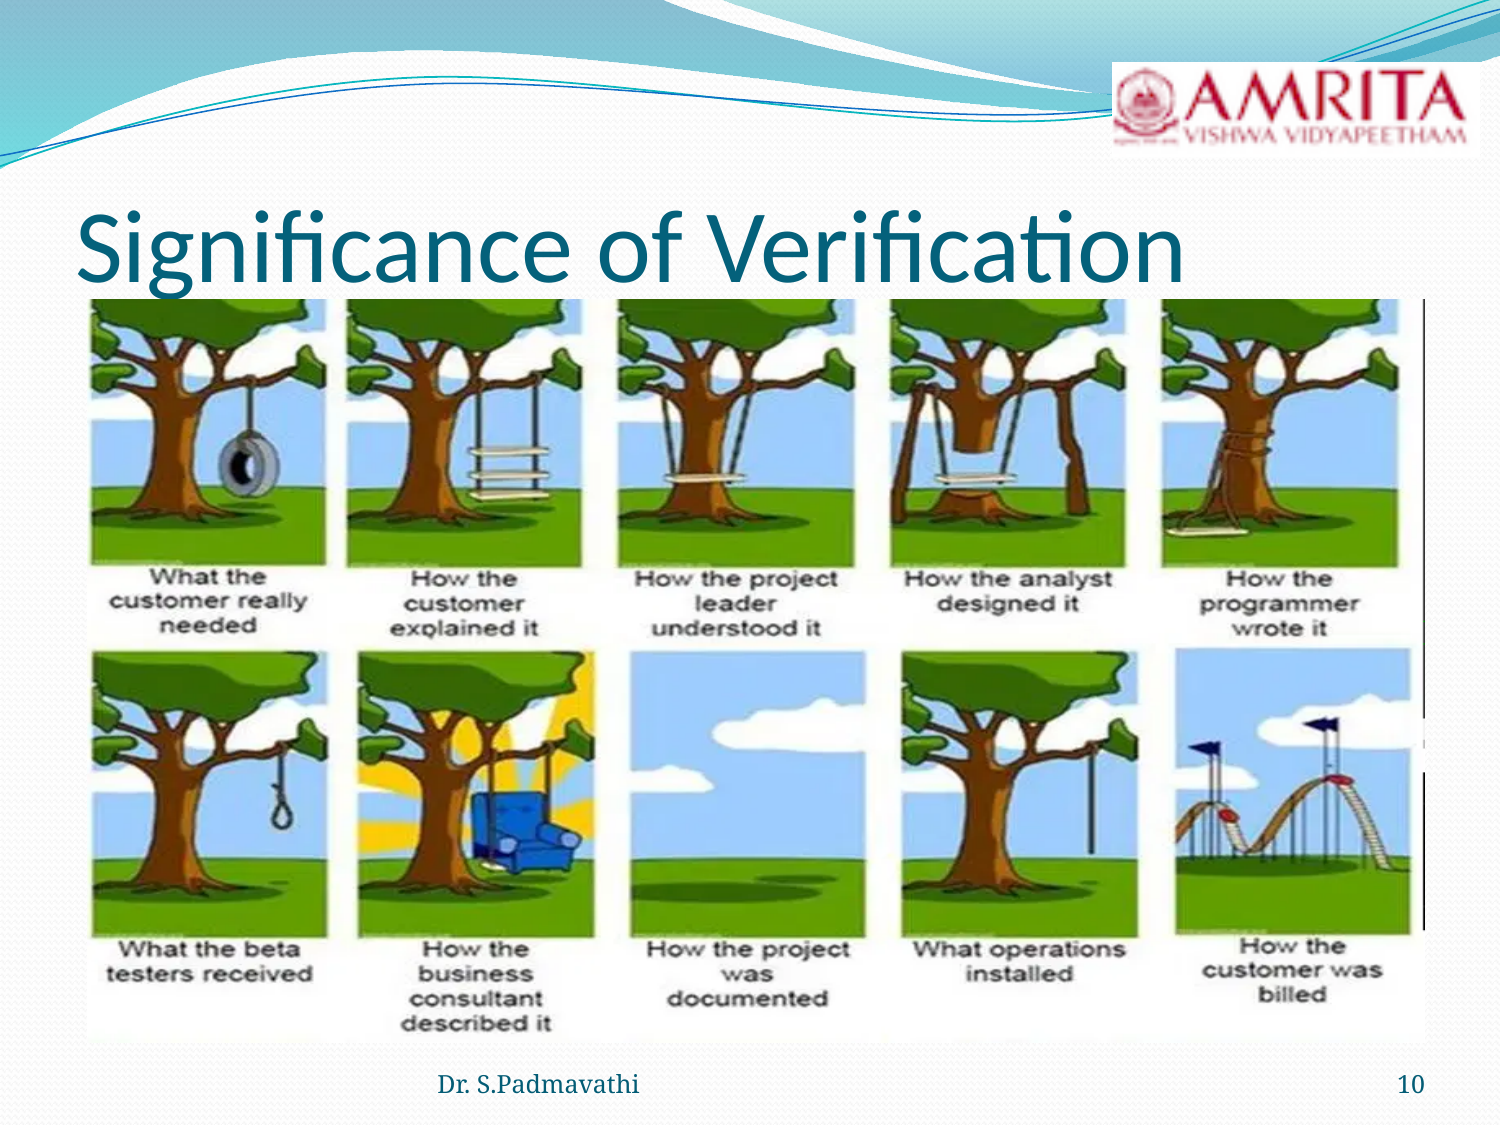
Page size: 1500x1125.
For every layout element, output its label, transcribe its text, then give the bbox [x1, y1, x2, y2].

picture [1112, 62, 1480, 157]
title Significance of Verification [75, 115, 1438, 303]
picture [87, 299, 1426, 1043]
footer Dr. S.Padmavathi [437, 1055, 988, 1103]
slide_number 10 [1299, 1053, 1425, 1103]
